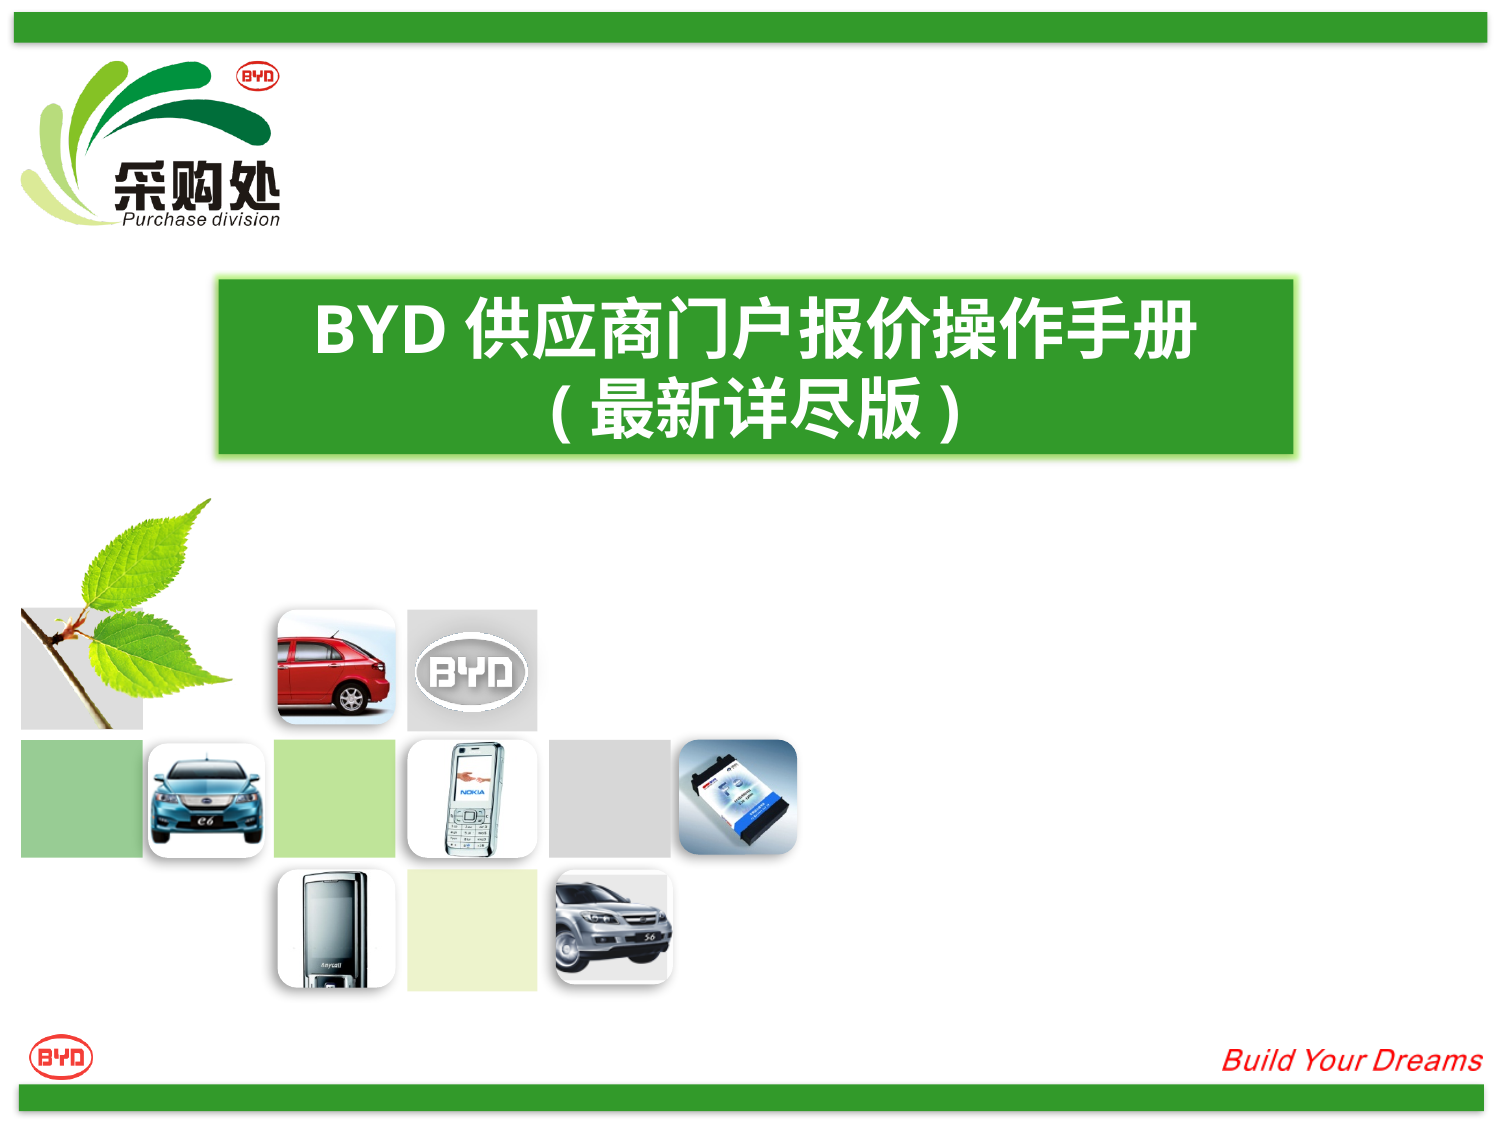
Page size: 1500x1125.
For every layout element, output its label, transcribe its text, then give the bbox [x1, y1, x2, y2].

picture [679, 739, 798, 855]
picture [1222, 1049, 1483, 1071]
picture [0, 18, 341, 268]
text_box BYD供应商门户报价操作手册 (最新详尽版) [218, 279, 1294, 455]
picture [277, 609, 561, 858]
picture [555, 869, 673, 985]
picture [277, 869, 396, 988]
picture [148, 743, 265, 858]
picture [21, 477, 243, 729]
